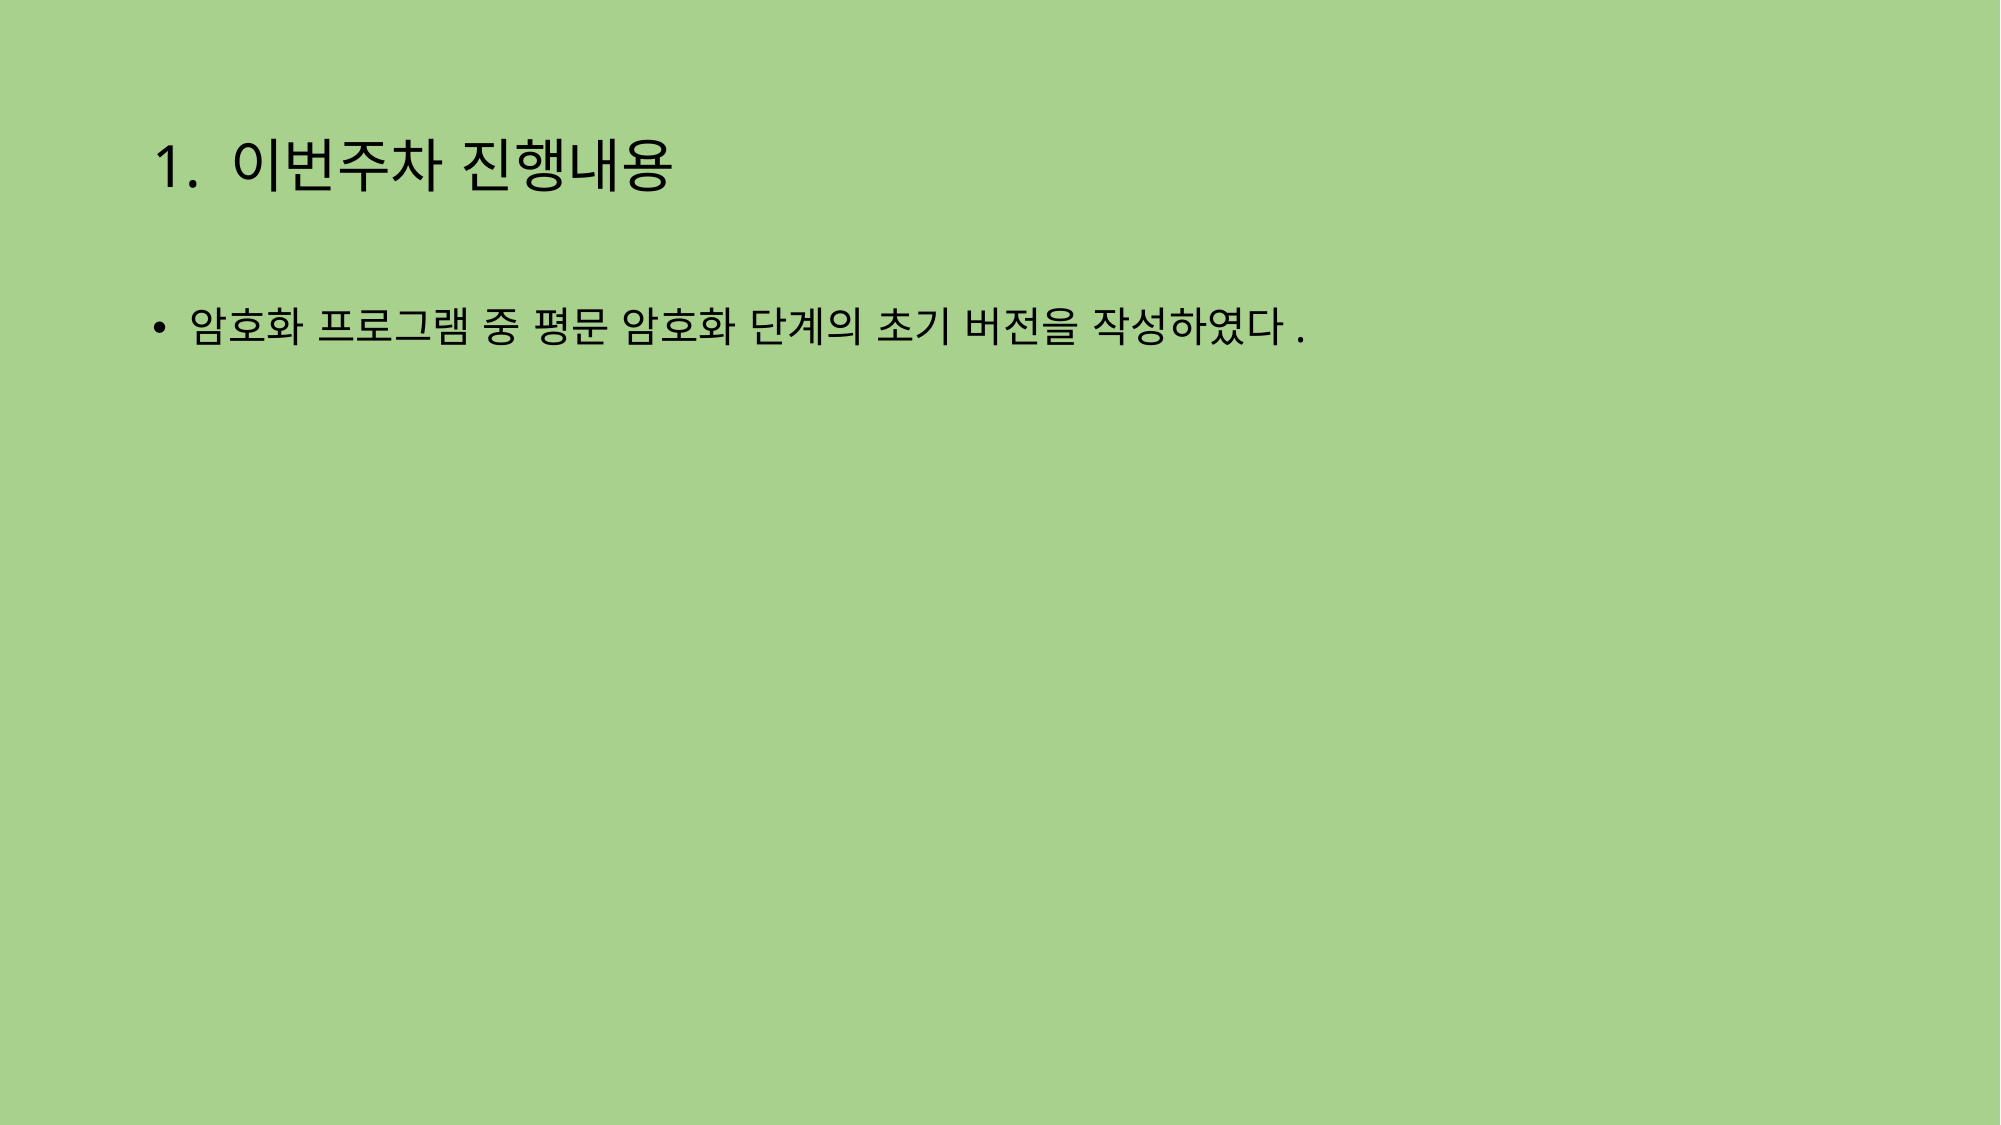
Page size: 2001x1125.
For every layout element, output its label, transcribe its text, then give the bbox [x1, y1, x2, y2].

list 암호화 프로그램 중 평문 암호화 단계의 초기 버전을 작성하였다. [137, 299, 1863, 1014]
title 1. 이번주차 진행내용 [137, 59, 1863, 278]
